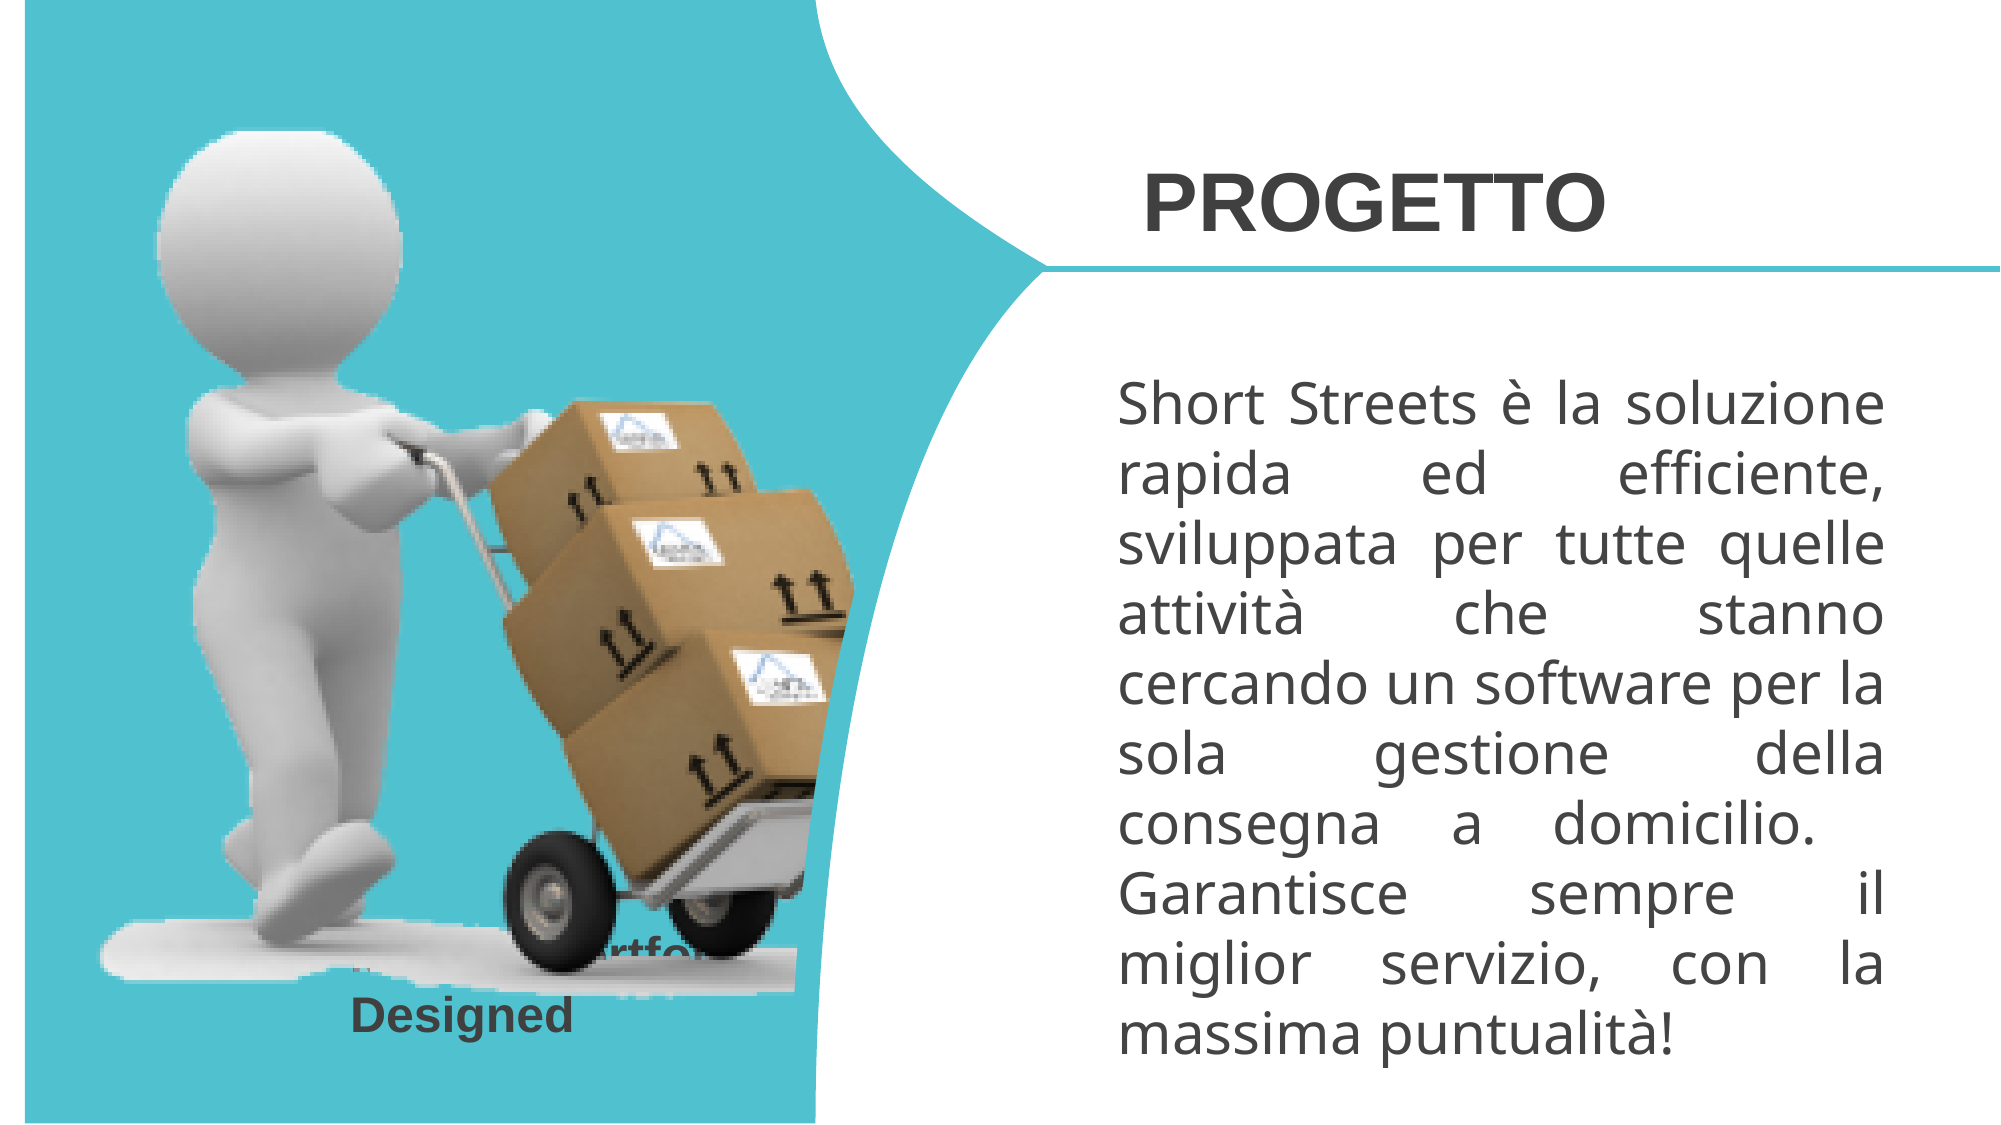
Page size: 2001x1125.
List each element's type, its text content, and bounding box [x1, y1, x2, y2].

picture [0, 0, 1024, 1125]
text_box Short Streets è la soluzione rapida ed efficiente, sviluppata per tutte quelle attività che stanno cercando un software per la sola gestione della consegna a domicilio. Garantisce sempre il miglior servizio, con la massima puntualità! [1102, 358, 1901, 1074]
text_box PROGETTO [1142, 139, 1864, 258]
